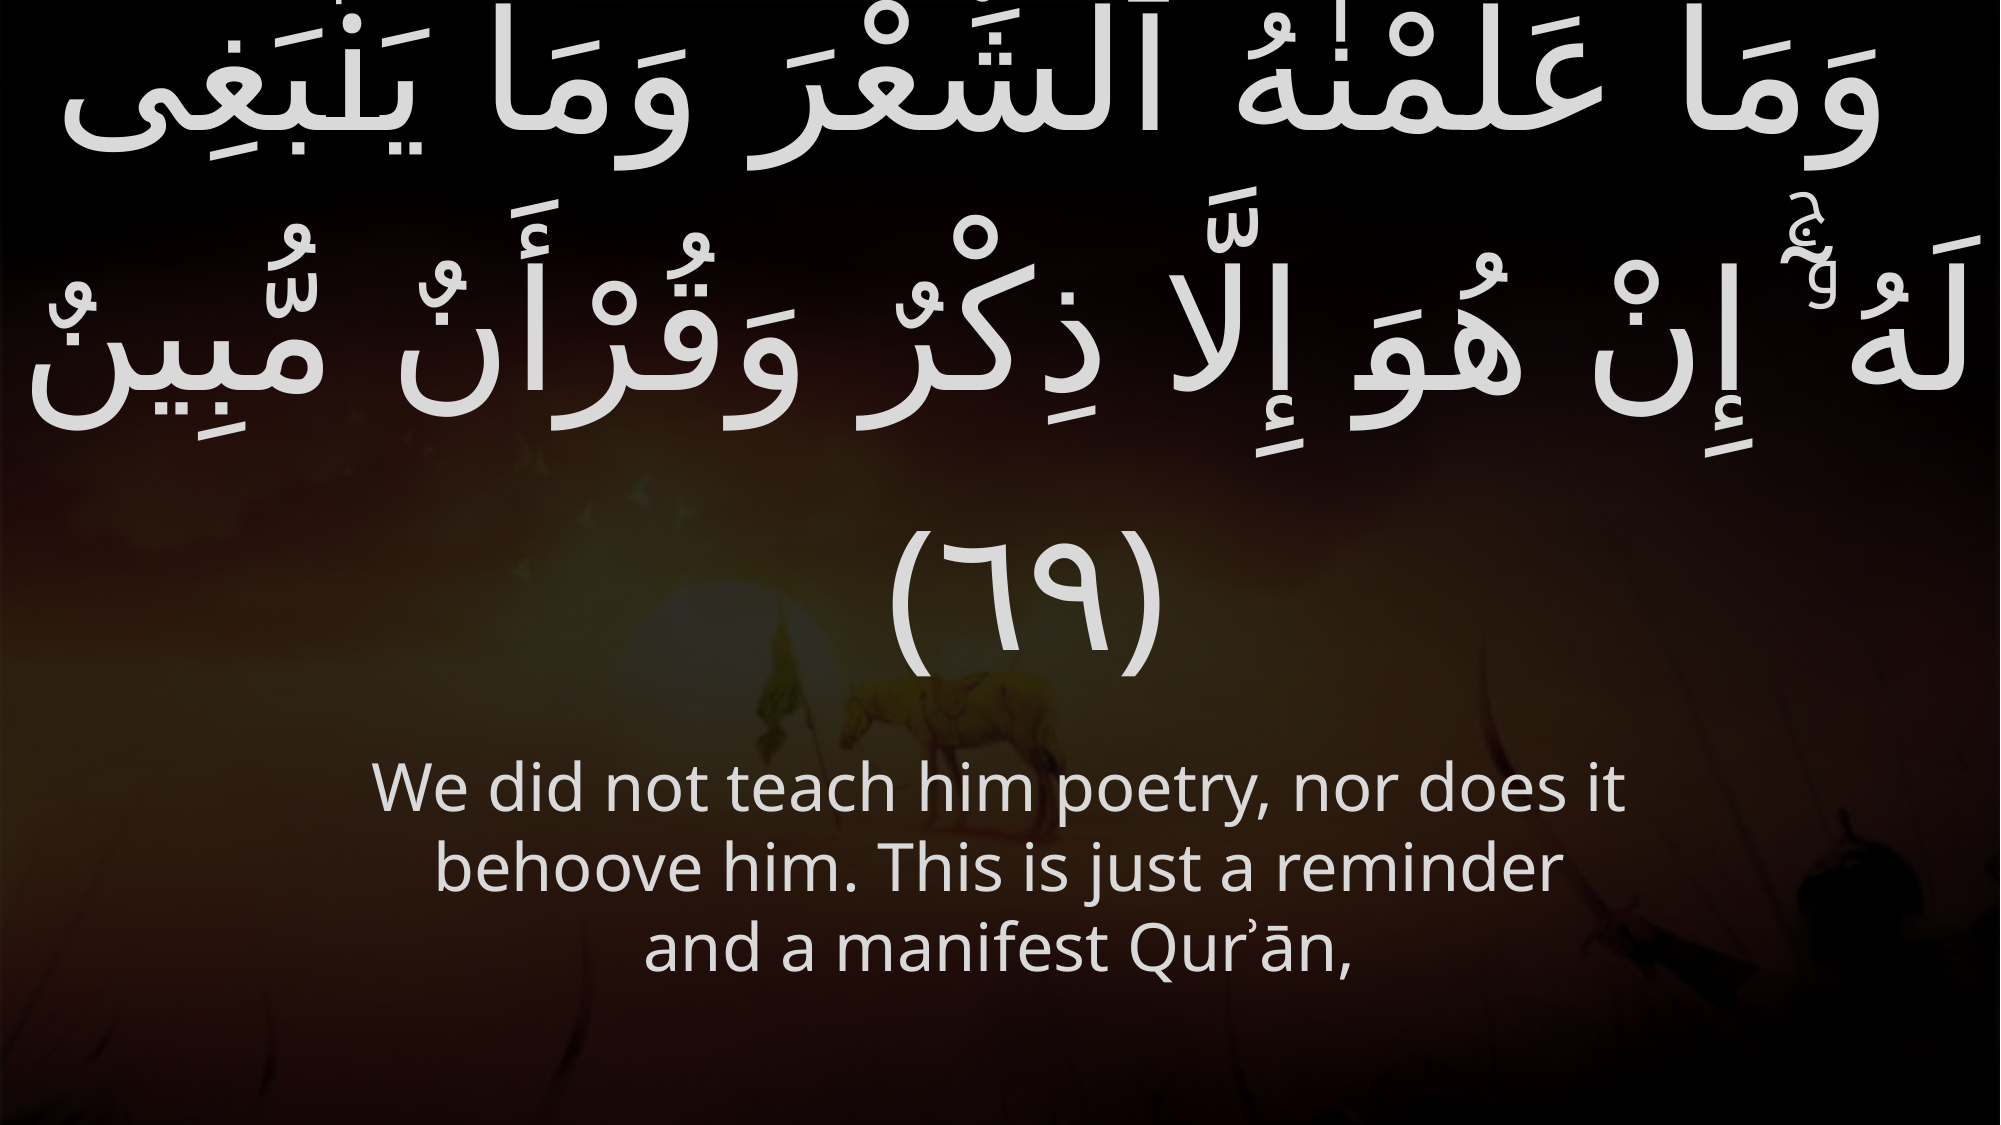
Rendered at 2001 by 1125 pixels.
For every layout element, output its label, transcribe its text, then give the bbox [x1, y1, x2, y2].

list We did not teach him poetry, nor does it behoove him. This is just a reminder and a manifest Qurʾān, [356, 737, 1644, 1050]
title وَمَا عَلَّمْنٰهُ ٱلشِّعْرَ وَمَا يَنۢبَغِى لَهُۥٓۚ إِنْ هُوَ إِلَّا ذِكْرٌ وَقُرْأَنٌ مُّبِينٌ ﴿٦٩﴾ [0, 200, 2000, 388]
